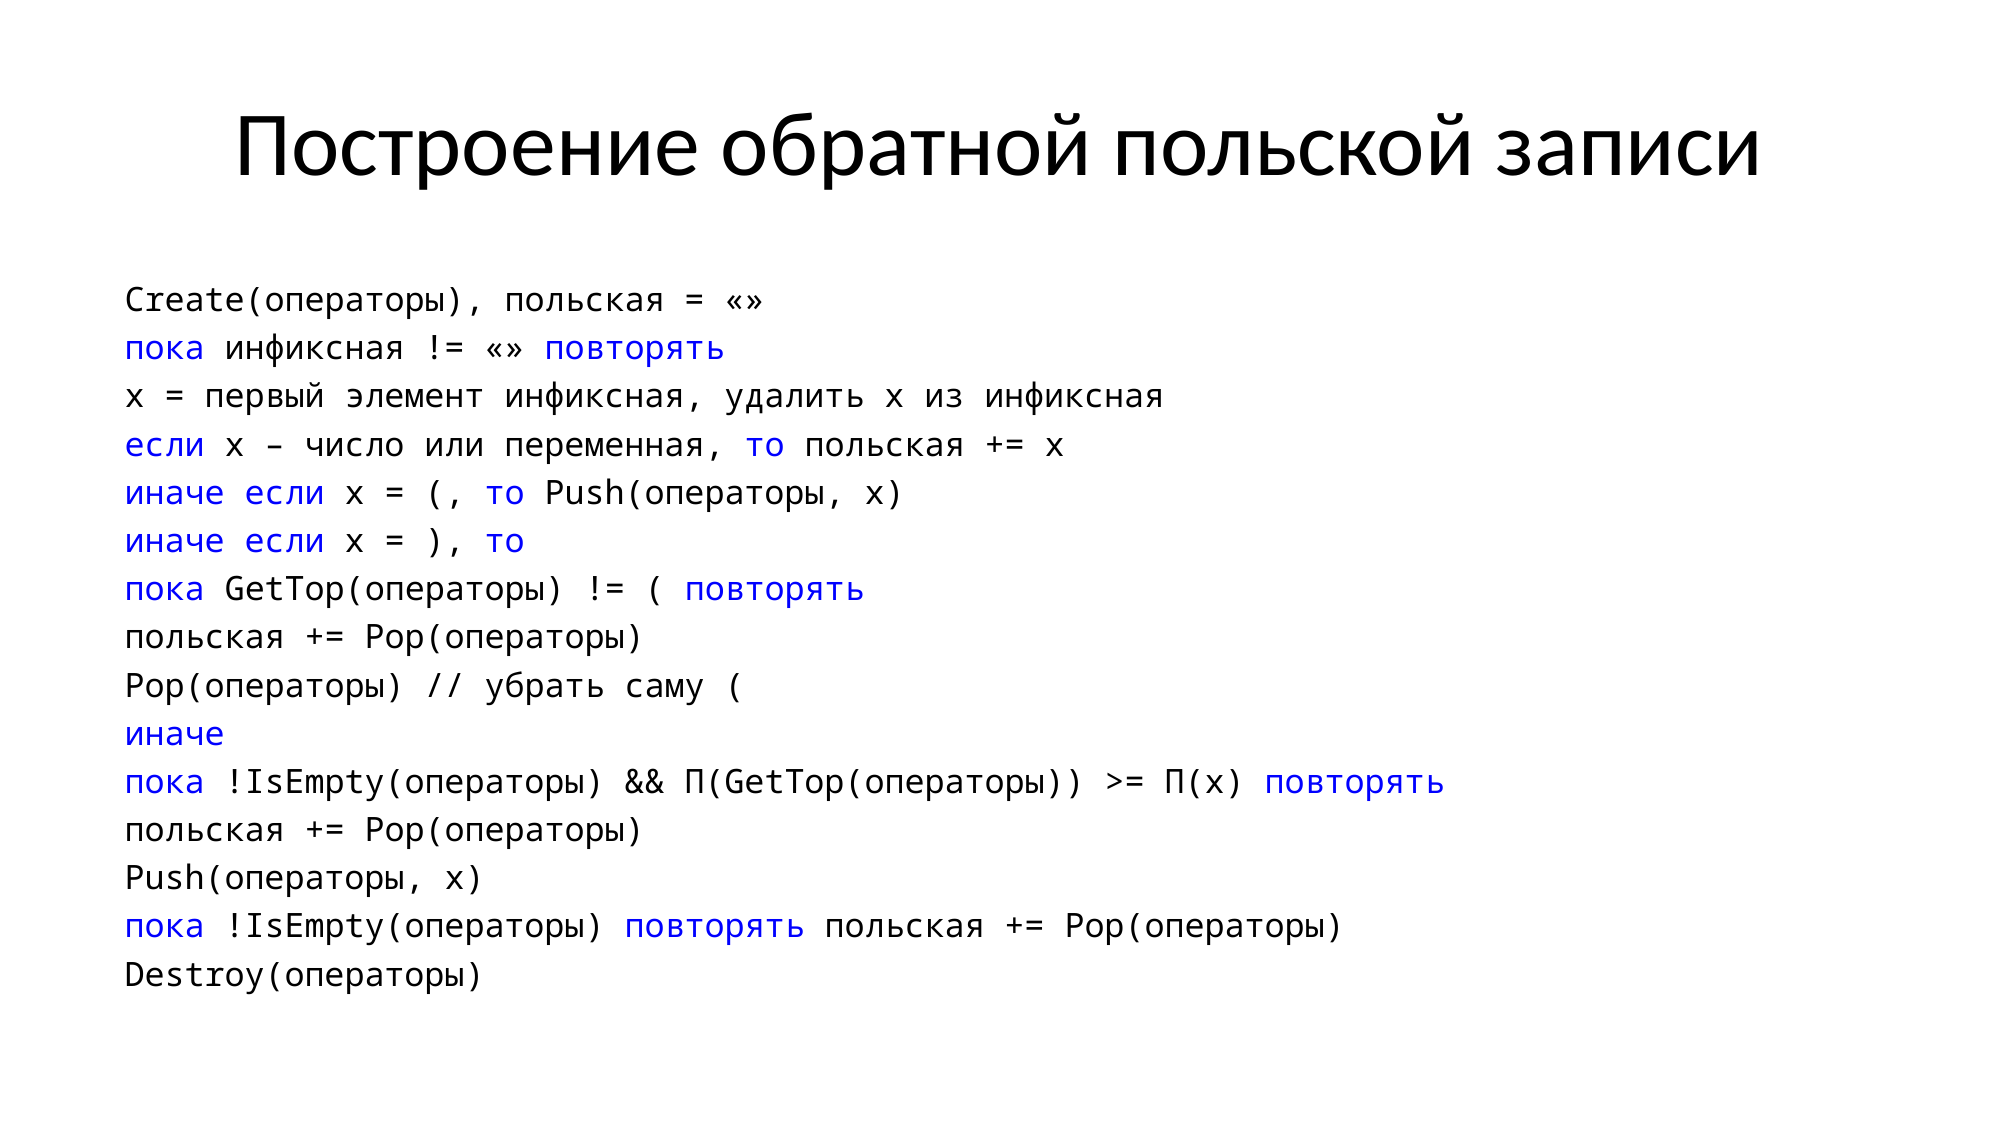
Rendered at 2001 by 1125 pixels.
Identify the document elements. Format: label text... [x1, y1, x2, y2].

list Create(операторы), польская = «» пока инфиксная != «» повторять х = первый элемент инфиксная, удалить х из инфиксная если х – число или переменная, то польская += х иначе если х = (, то Push(операторы, х) иначе если х = ), то пока GetTop(операторы) != ( повторять польская += Pop(операторы) Pop(операторы) // убрать саму ( иначе пока !IsEmpty(операторы) && П(GetTop(операторы)) >= П(х) повторять польская += Pop(операторы) Push(операторы, х) пока !IsEmpty(операторы) повторять польская += Pop(операторы) Destroy(операторы) [99, 262, 1900, 1005]
title Построение обратной польской записи [99, 45, 1900, 233]
